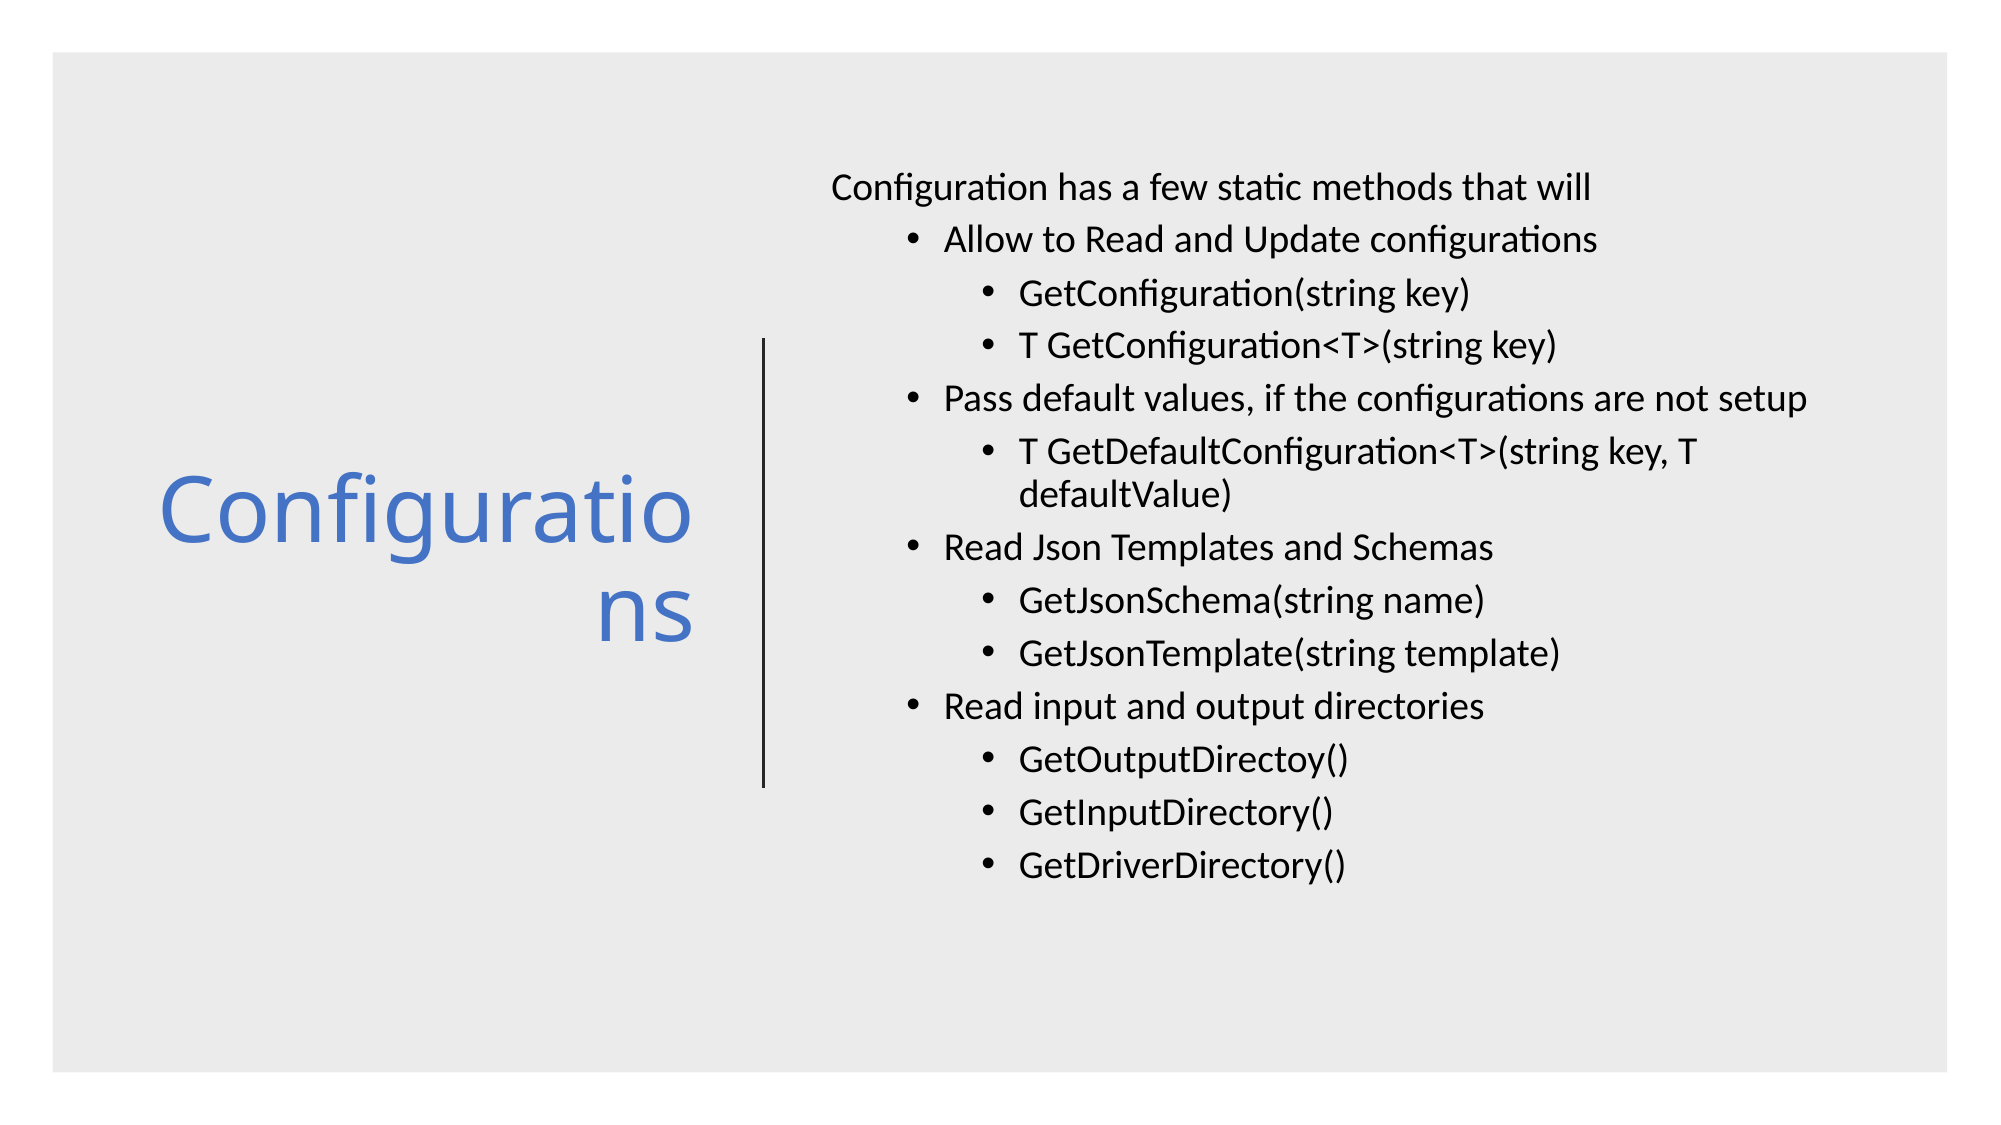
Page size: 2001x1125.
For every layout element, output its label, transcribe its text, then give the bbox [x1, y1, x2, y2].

text_box [52, 51, 1948, 1073]
title Configurations [137, 158, 711, 967]
list Configuration has a few static methods that will Allow to Read and Update configurations GetConfiguration(string key) T GetConfiguration<T>(string key) Pass default values, if the configurations are not setup T GetDefaultConfiguration<T>(string key, T defaultValue) Read Json Templates and Schemas GetJsonSchema(string name) GetJsonTemplate(string template) Read input and output directories GetOutputDirectoy() GetInputDirectory() GetDriverDirectory() [816, 158, 1863, 967]
